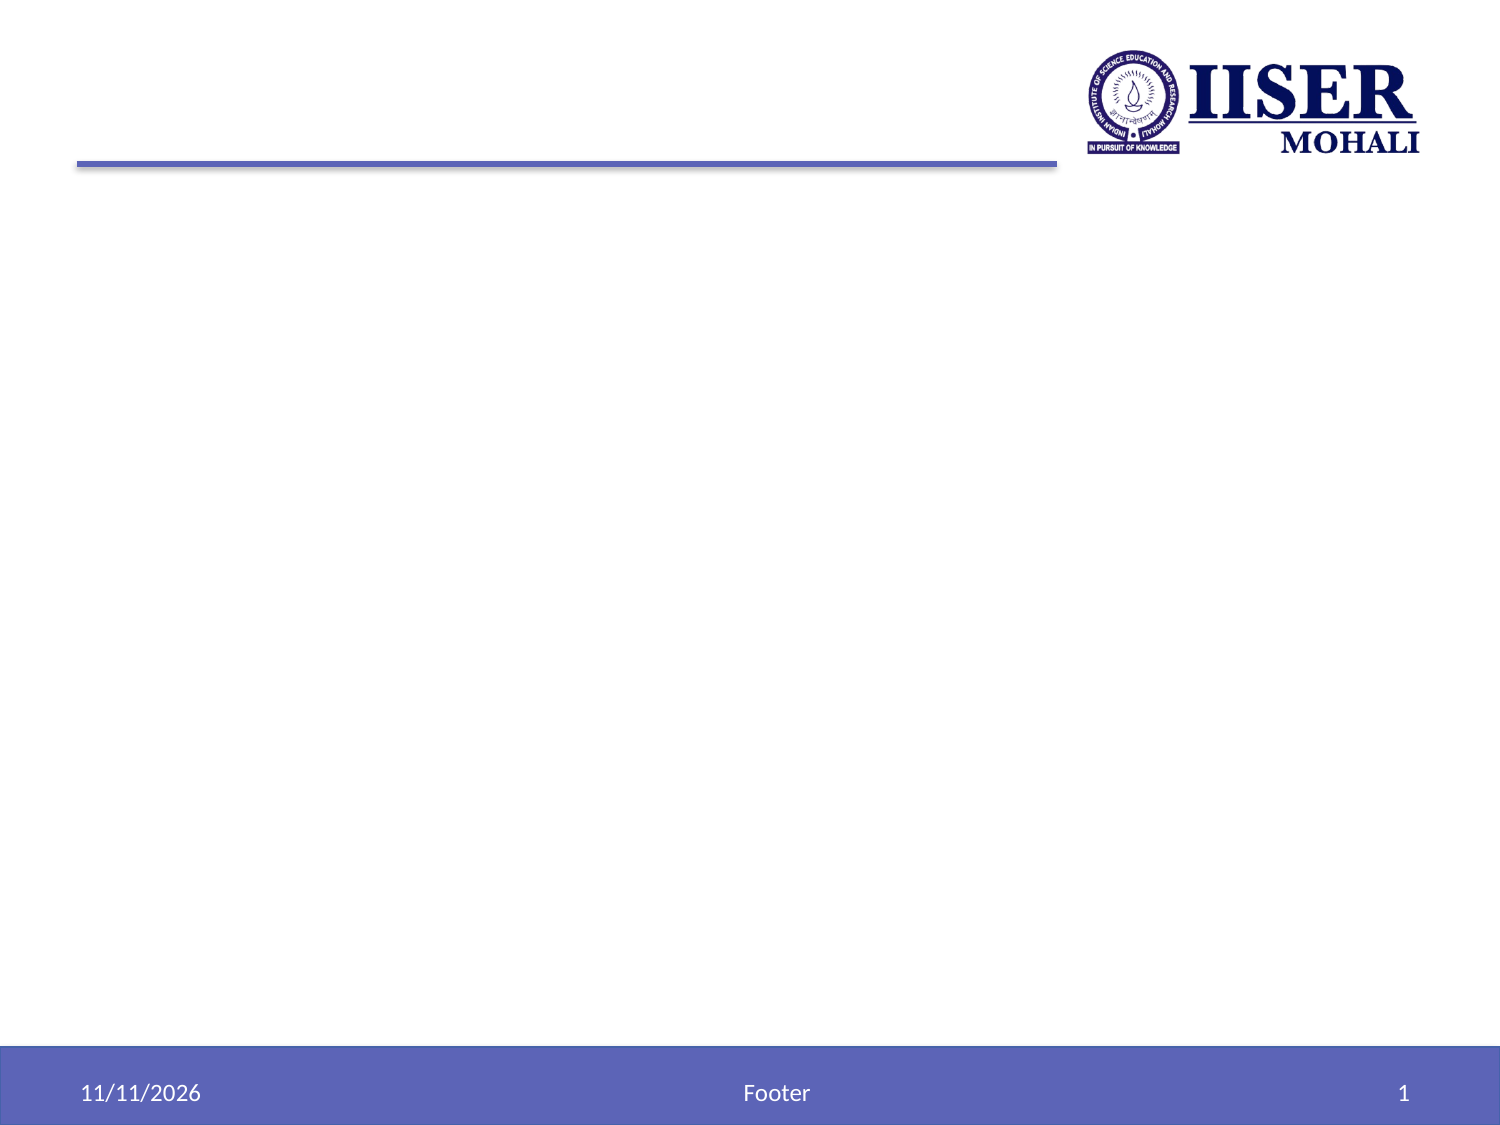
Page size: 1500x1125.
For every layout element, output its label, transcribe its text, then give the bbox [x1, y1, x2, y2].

slide_number 1 [1364, 1070, 1425, 1114]
footer Footer [230, 1070, 1325, 1114]
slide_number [64, 1070, 221, 1114]
picture [1084, 48, 1423, 157]
